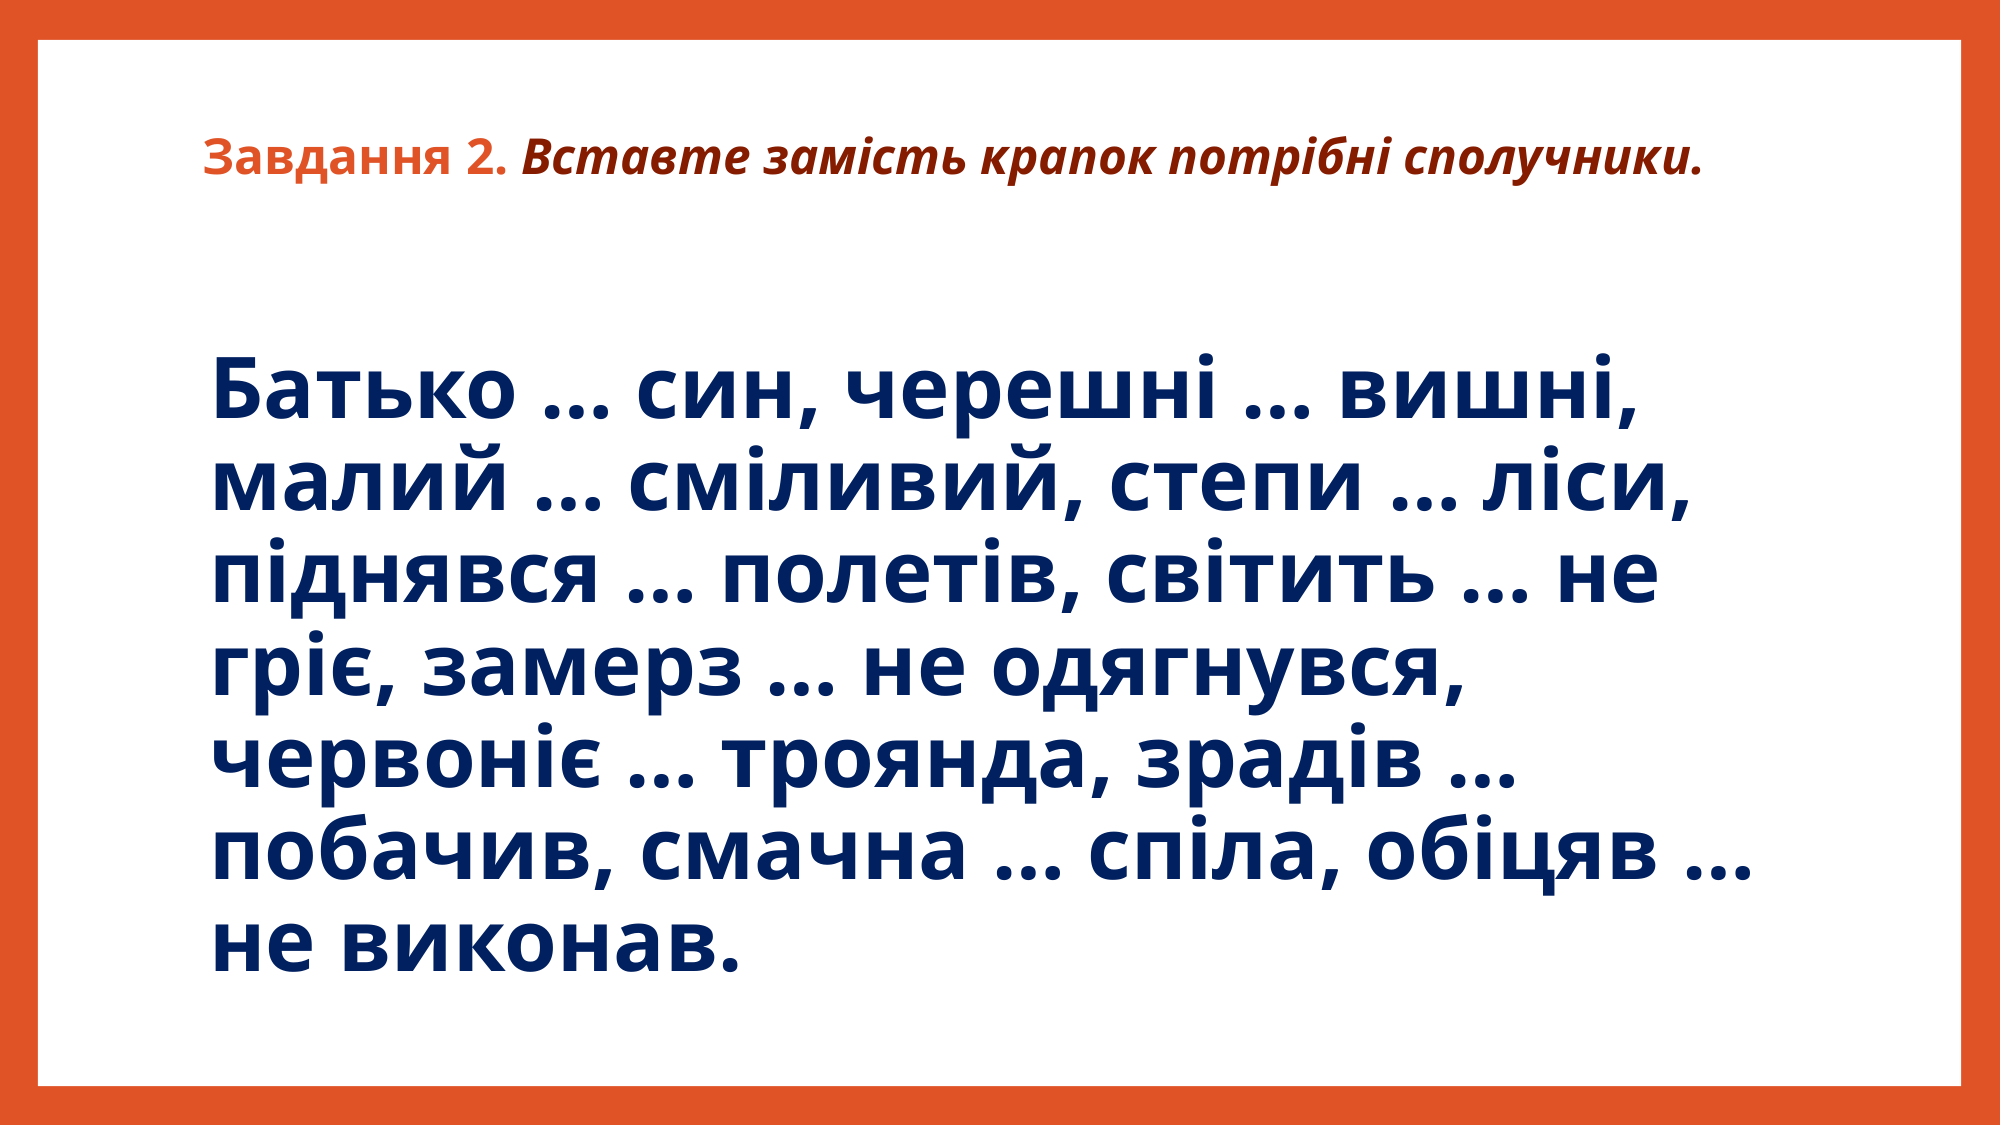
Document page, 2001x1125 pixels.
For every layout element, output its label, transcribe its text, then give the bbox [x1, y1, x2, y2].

title Завдання 2. Вставте замість крапок потрібні сполучники. [187, 99, 1808, 218]
list Батько … син, черешні … вишні, малий … сміливий, степи … ліси, піднявся … полетів, світить … не гріє, замерз … не одягнувся, червоніє … троянда, зрадів … побачив, смачна … спіла, обіцяв … не виконав. [187, 337, 1808, 1000]
